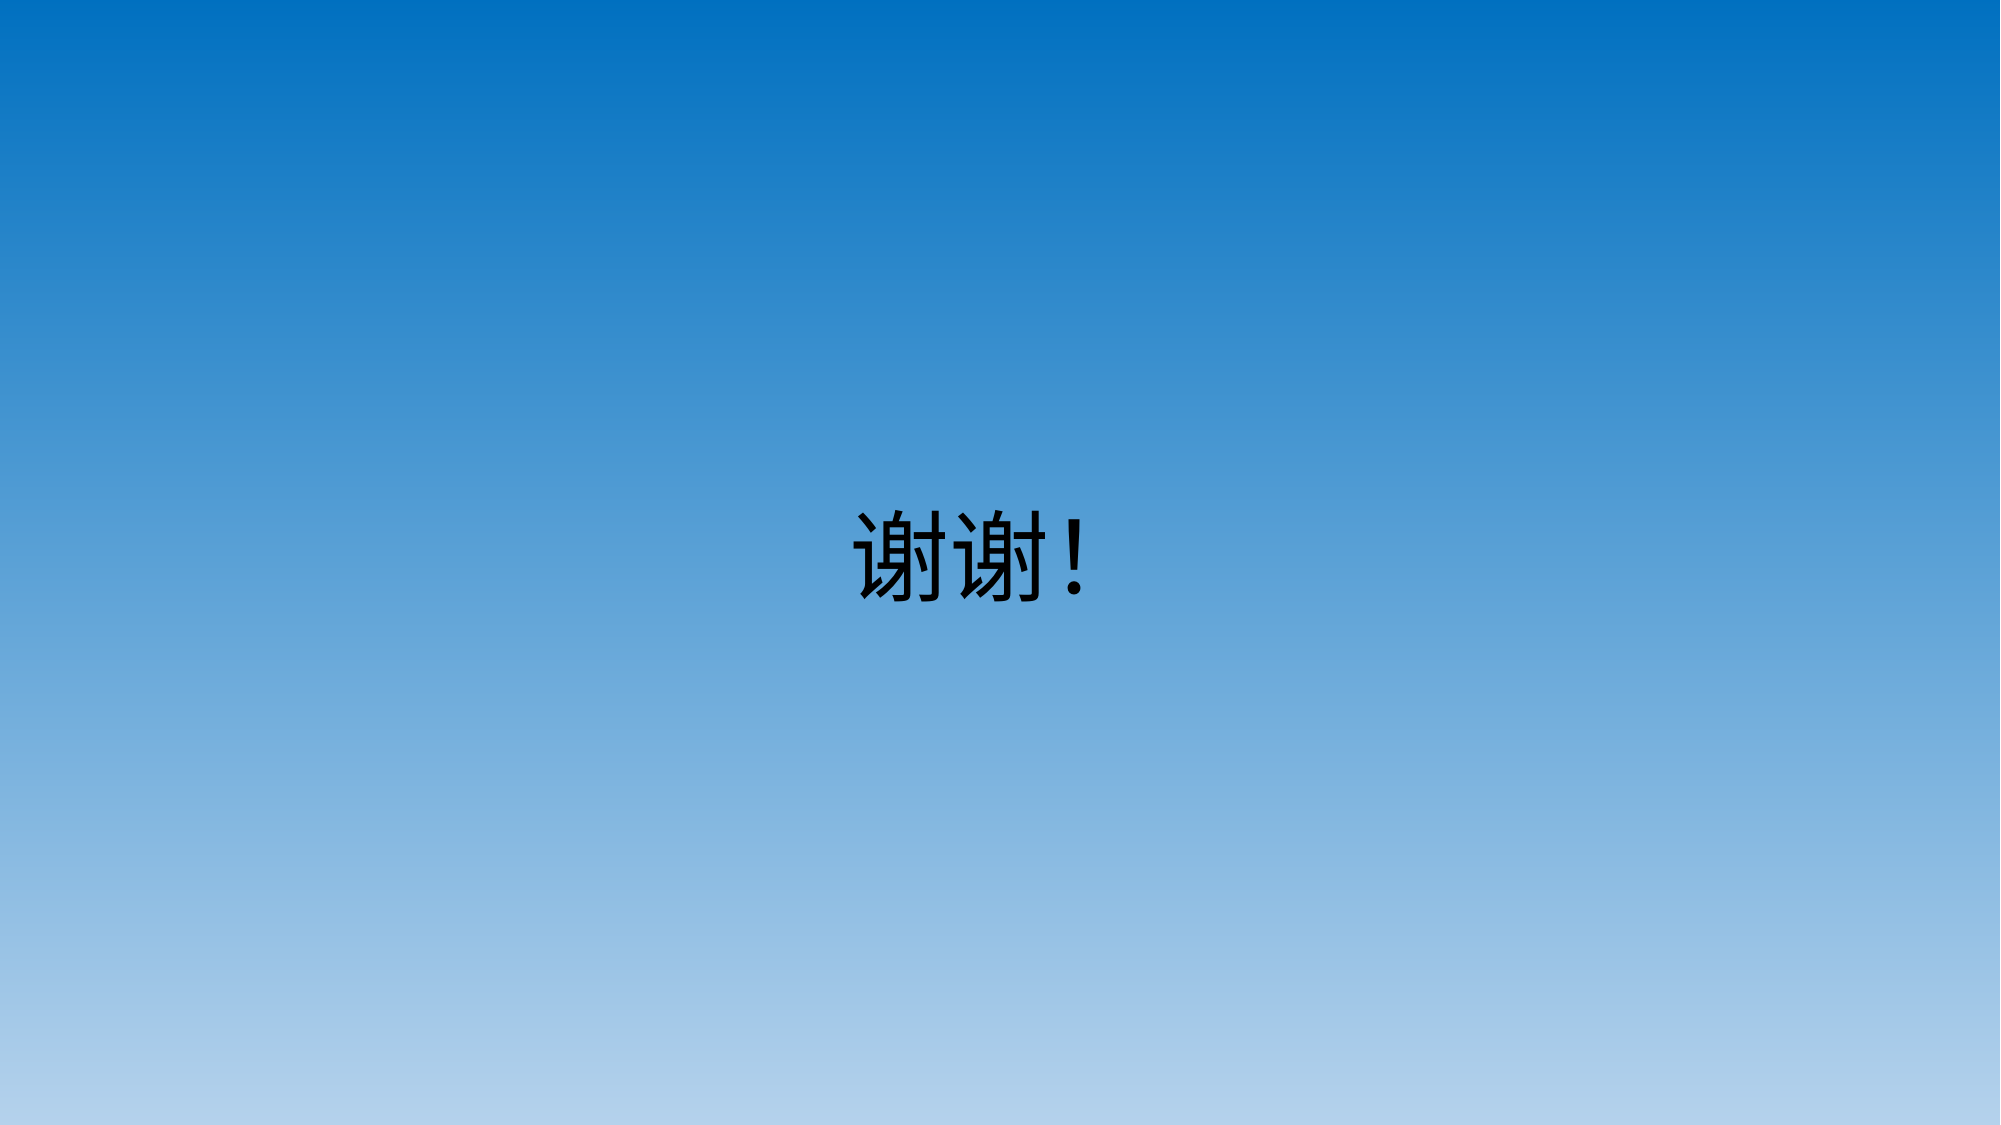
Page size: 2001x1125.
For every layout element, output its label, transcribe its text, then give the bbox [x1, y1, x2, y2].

list 谢谢！ [137, 299, 1863, 1014]
